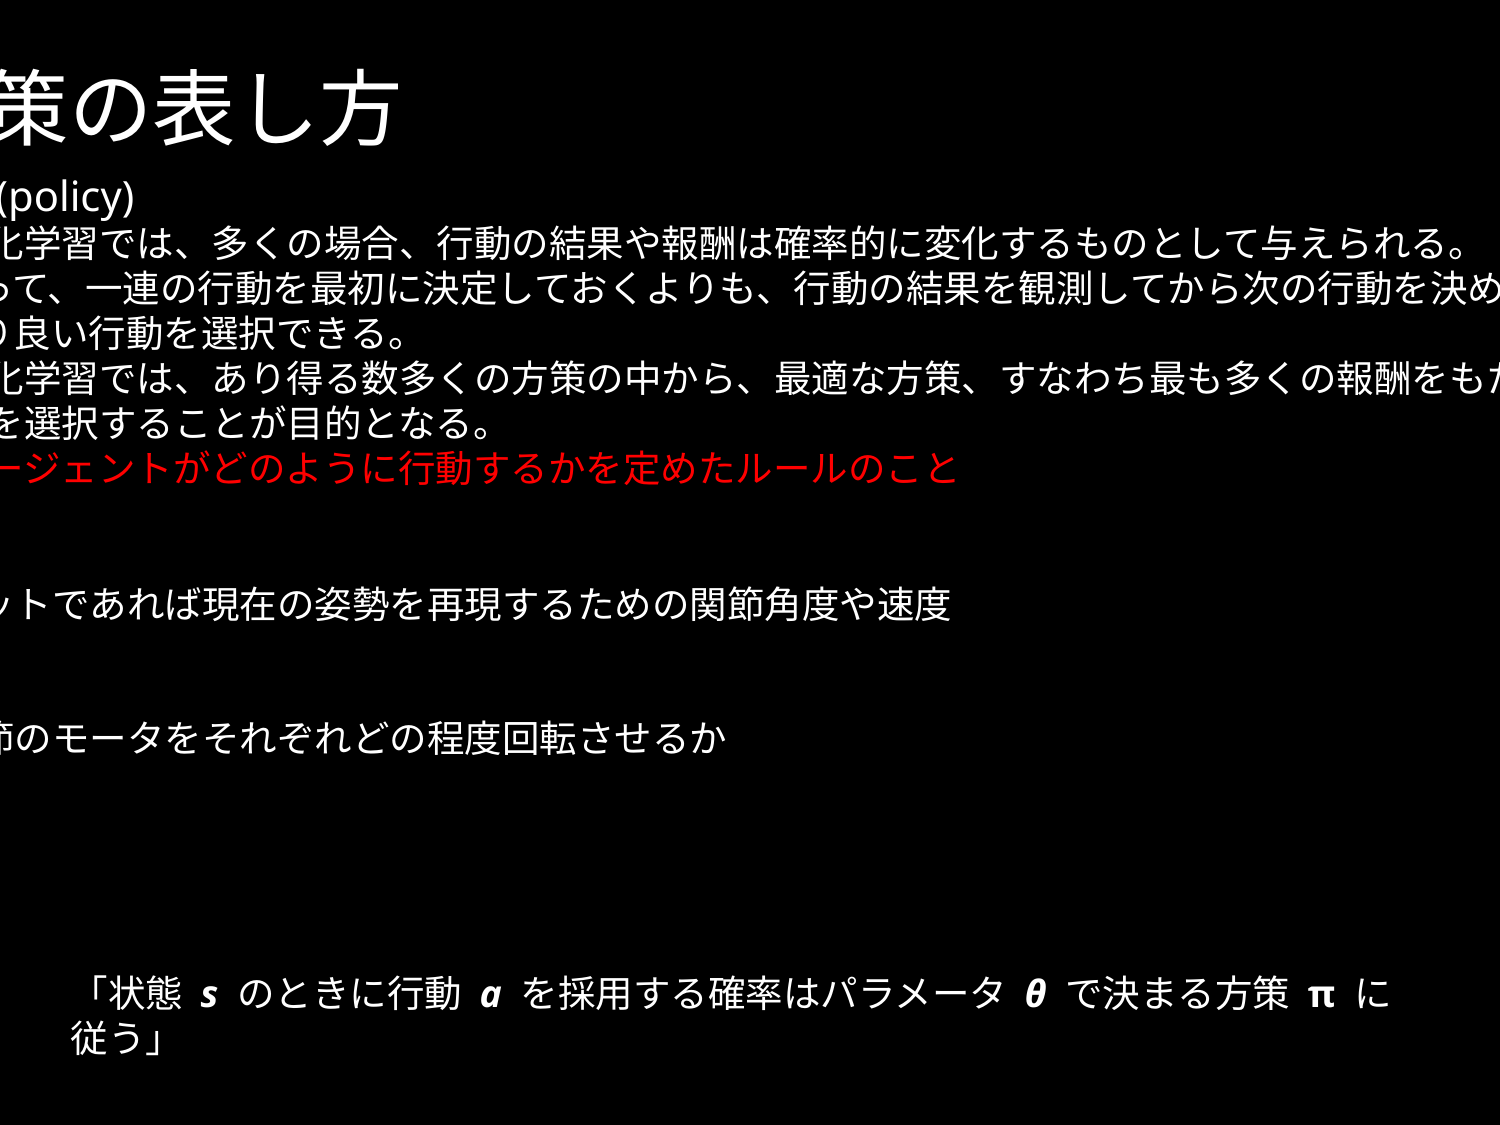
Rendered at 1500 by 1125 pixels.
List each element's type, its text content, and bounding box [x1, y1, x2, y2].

text_box 方策(policy) 強化学習では、多くの場合、行動の結果や報酬は確率的に変化するものとして与えられる。 よって、一連の行動を最初に決定しておくよりも、行動の結果を観測してから次の行動を決める方が、 より良い行動を選択できる。 強化学習では、あり得る数多くの方策の中から、最適な方策、すなわち最も多くの報酬をもたらす方策を選択することが目的となる。 エージェントがどのように行動するかを定めたルールのこと [0, 162, 1500, 498]
title 方策の表し方 [0, 59, 1500, 162]
text_box 「状態 s のときに行動 a を採用する確率はパラメータ θ で決まる方策 π に従う」 [55, 962, 1444, 1068]
